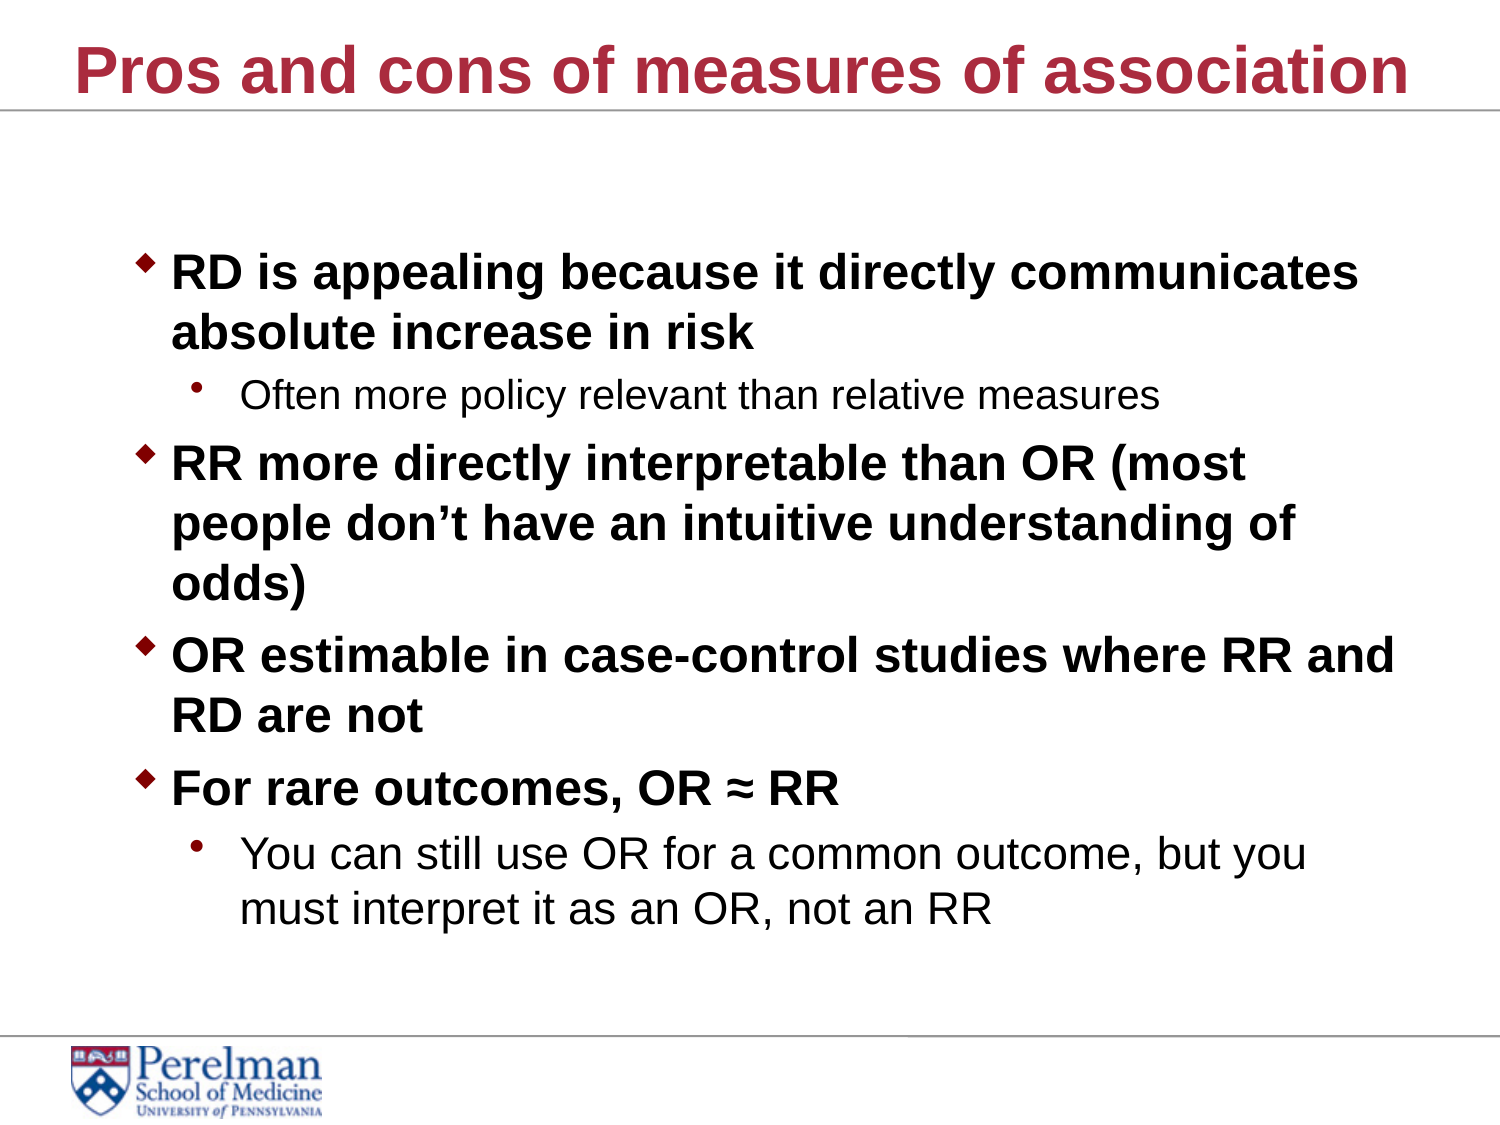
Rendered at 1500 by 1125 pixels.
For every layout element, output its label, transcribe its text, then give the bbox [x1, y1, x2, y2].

list RD is appealing because it directly communicates absolute increase in risk Often more policy relevant than relative measures RR more directly interpretable than OR (most people don’t have an intuitive understanding of odds) OR estimable in case-control studies where RR and RD are not For rare outcomes, OR ≈ RR You can still use OR for a common outcome, but you must interpret it as an OR, not an RR [131, 223, 1416, 957]
picture [71, 1046, 322, 1119]
title Pros and cons of measures of association [74, 14, 1473, 107]
